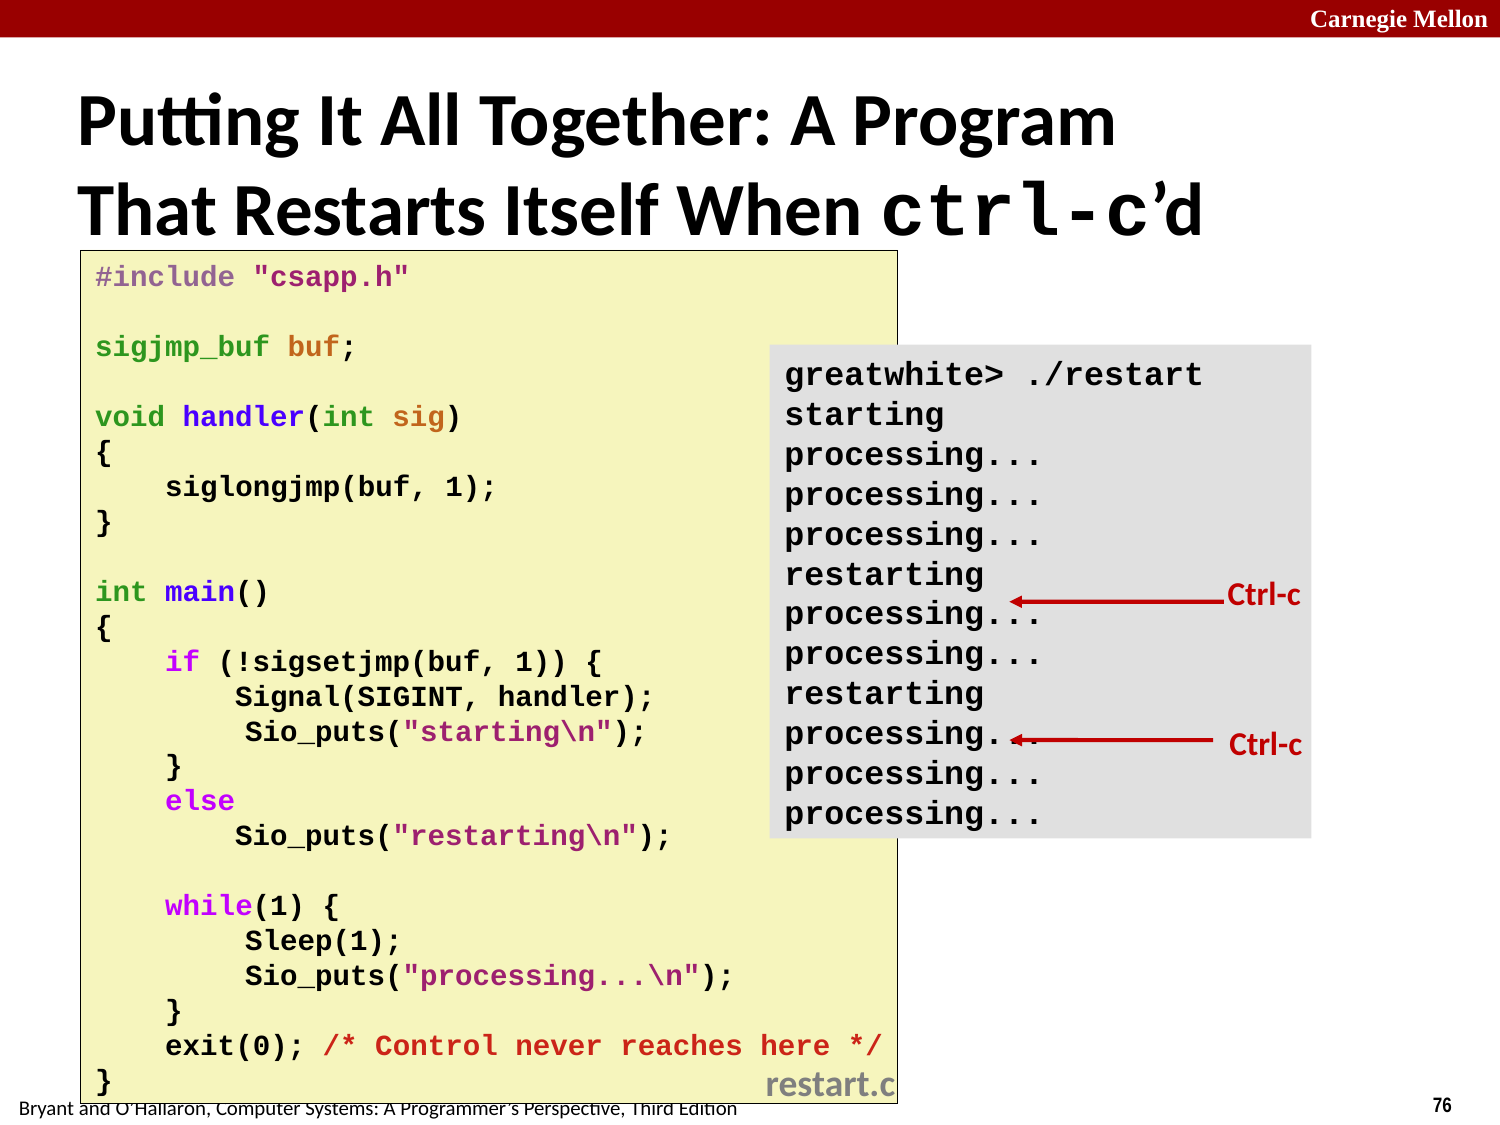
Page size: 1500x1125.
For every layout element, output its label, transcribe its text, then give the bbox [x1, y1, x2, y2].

text_box #include "csapp.h" sigjmp_buf buf; void handler(int sig) { siglongjmp(buf, 1); } int main() { if (!sigsetjmp(buf, 1)) { Signal(SIGINT, handler); Sio_puts("starting\n"); } else Sio_puts("restarting\n"); while(1) { Sleep(1); Sio_puts("processing...\n"); } exit(0); /* Control never reaches here */ } [80, 249, 898, 1104]
text_box restart.c [750, 1051, 911, 1112]
title Putting It All Together: A Program That Restarts Itself When ctrl-c’d [62, 70, 1451, 251]
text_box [769, 344, 1320, 845]
